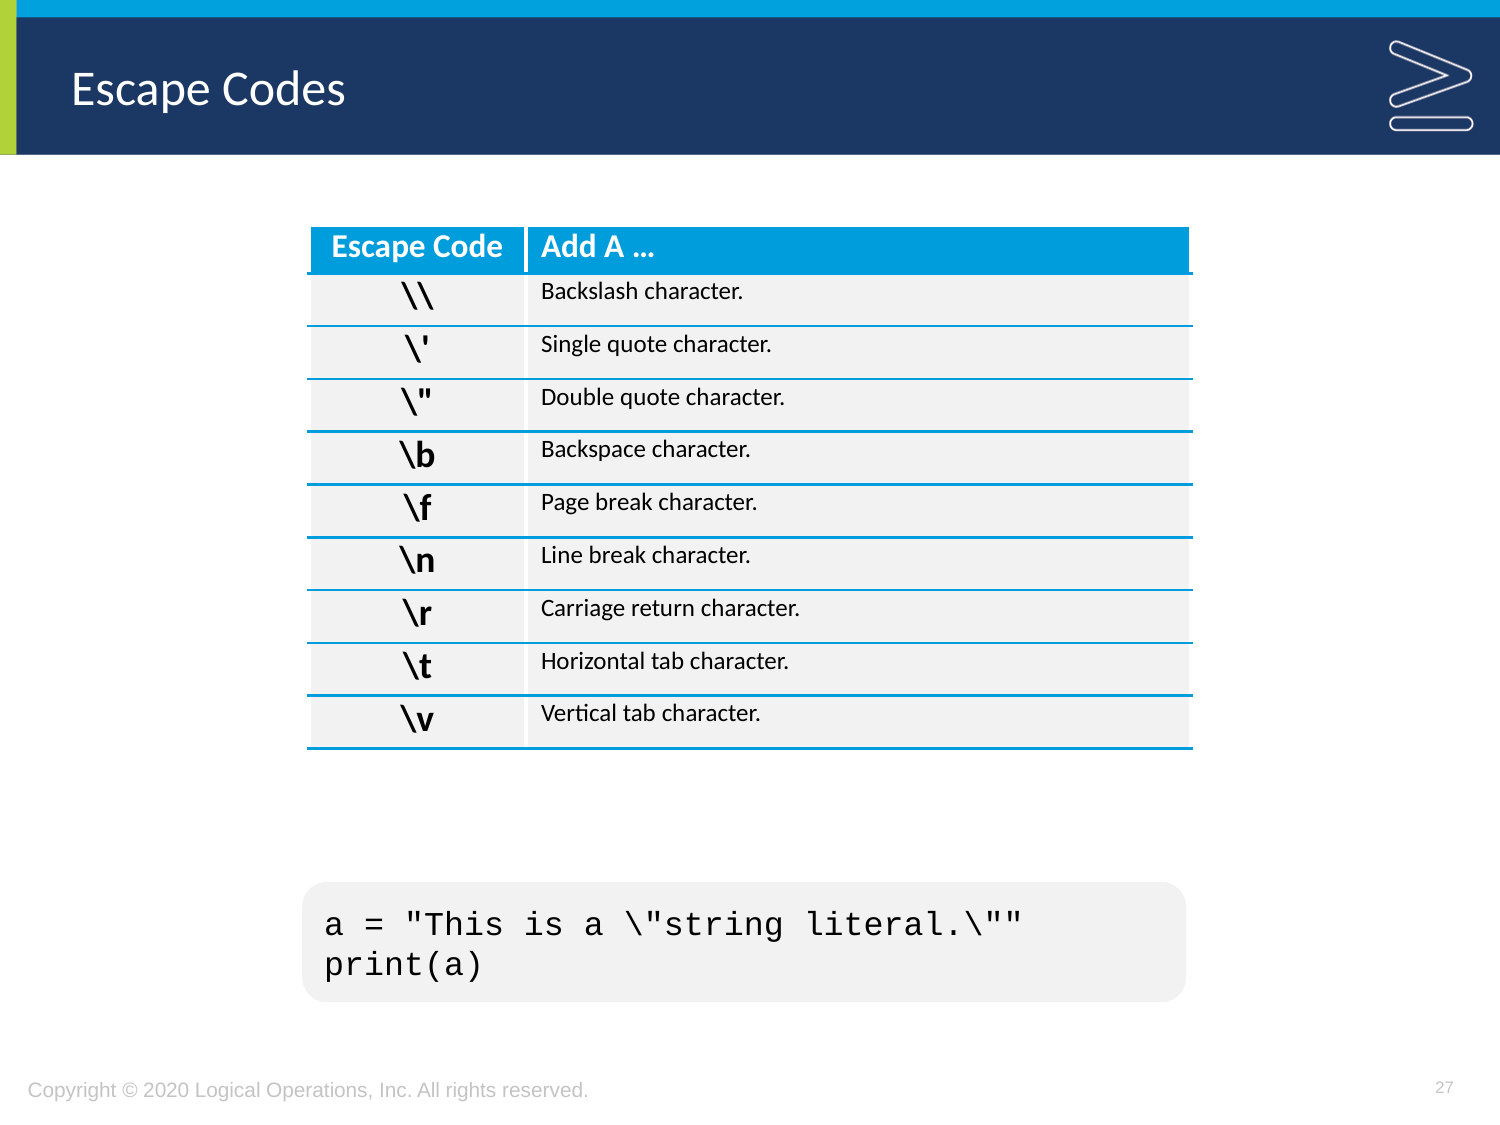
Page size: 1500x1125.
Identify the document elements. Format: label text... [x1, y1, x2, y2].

slide_number 27 [1118, 1057, 1469, 1118]
table_cell \' [311, 327, 524, 378]
table_cell \t [311, 644, 524, 694]
table_cell Backslash character. [528, 275, 1189, 325]
picture [1350, 18, 1500, 155]
table_cell \\ [311, 275, 524, 325]
table_cell Backspace character. [528, 433, 1189, 483]
table_cell Vertical tab character. [528, 697, 1189, 747]
table_cell \b [311, 433, 524, 483]
table_cell \v [311, 697, 524, 747]
table_cell \f [311, 486, 524, 536]
table_cell Single quote character. [528, 327, 1189, 378]
table_cell Line break character. [528, 539, 1189, 589]
table_cell \n [311, 539, 524, 589]
table_cell Page break character. [528, 486, 1189, 536]
text_box a = "This is a \"string literal.\"" print(a) [302, 881, 1187, 1003]
table_cell \r [311, 591, 524, 642]
picture [0, 0, 56, 155]
table_cell Double quote character. [528, 380, 1189, 430]
table_cell Horizontal tab character. [528, 644, 1189, 694]
table_cell Carriage return character. [528, 591, 1189, 642]
table_cell \" [311, 380, 524, 430]
title Escape Codes [56, 16, 1350, 155]
table_header Escape Code [311, 227, 524, 272]
table_header Add A … [528, 227, 1189, 272]
